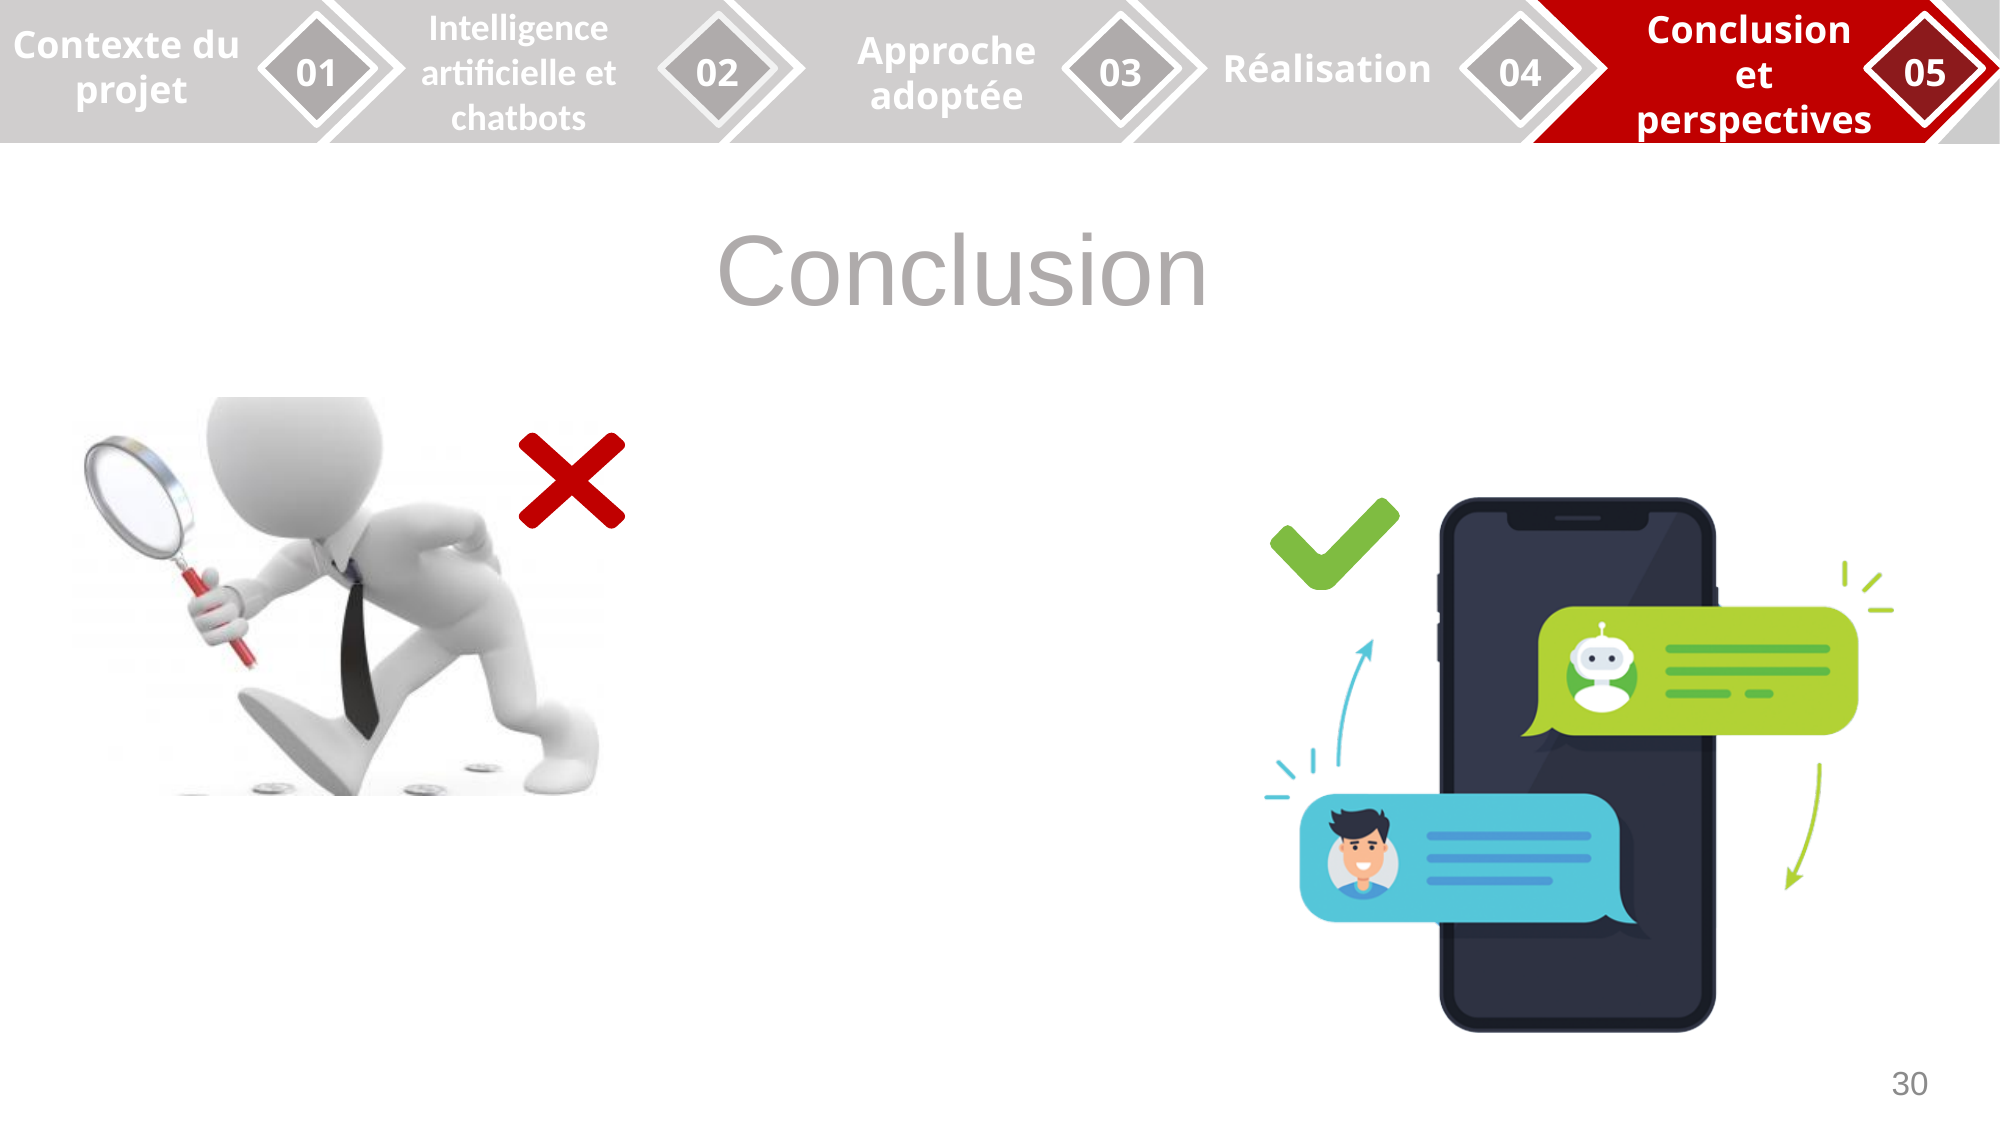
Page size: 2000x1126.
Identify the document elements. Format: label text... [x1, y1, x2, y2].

slide_number 30 [1871, 1039, 1992, 1126]
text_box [0, 0, 2000, 150]
text_box [604, 432, 626, 467]
picture [72, 397, 604, 796]
text_box Conclusion [707, 197, 1219, 334]
text_box [604, 495, 626, 529]
picture [1264, 497, 1894, 1033]
